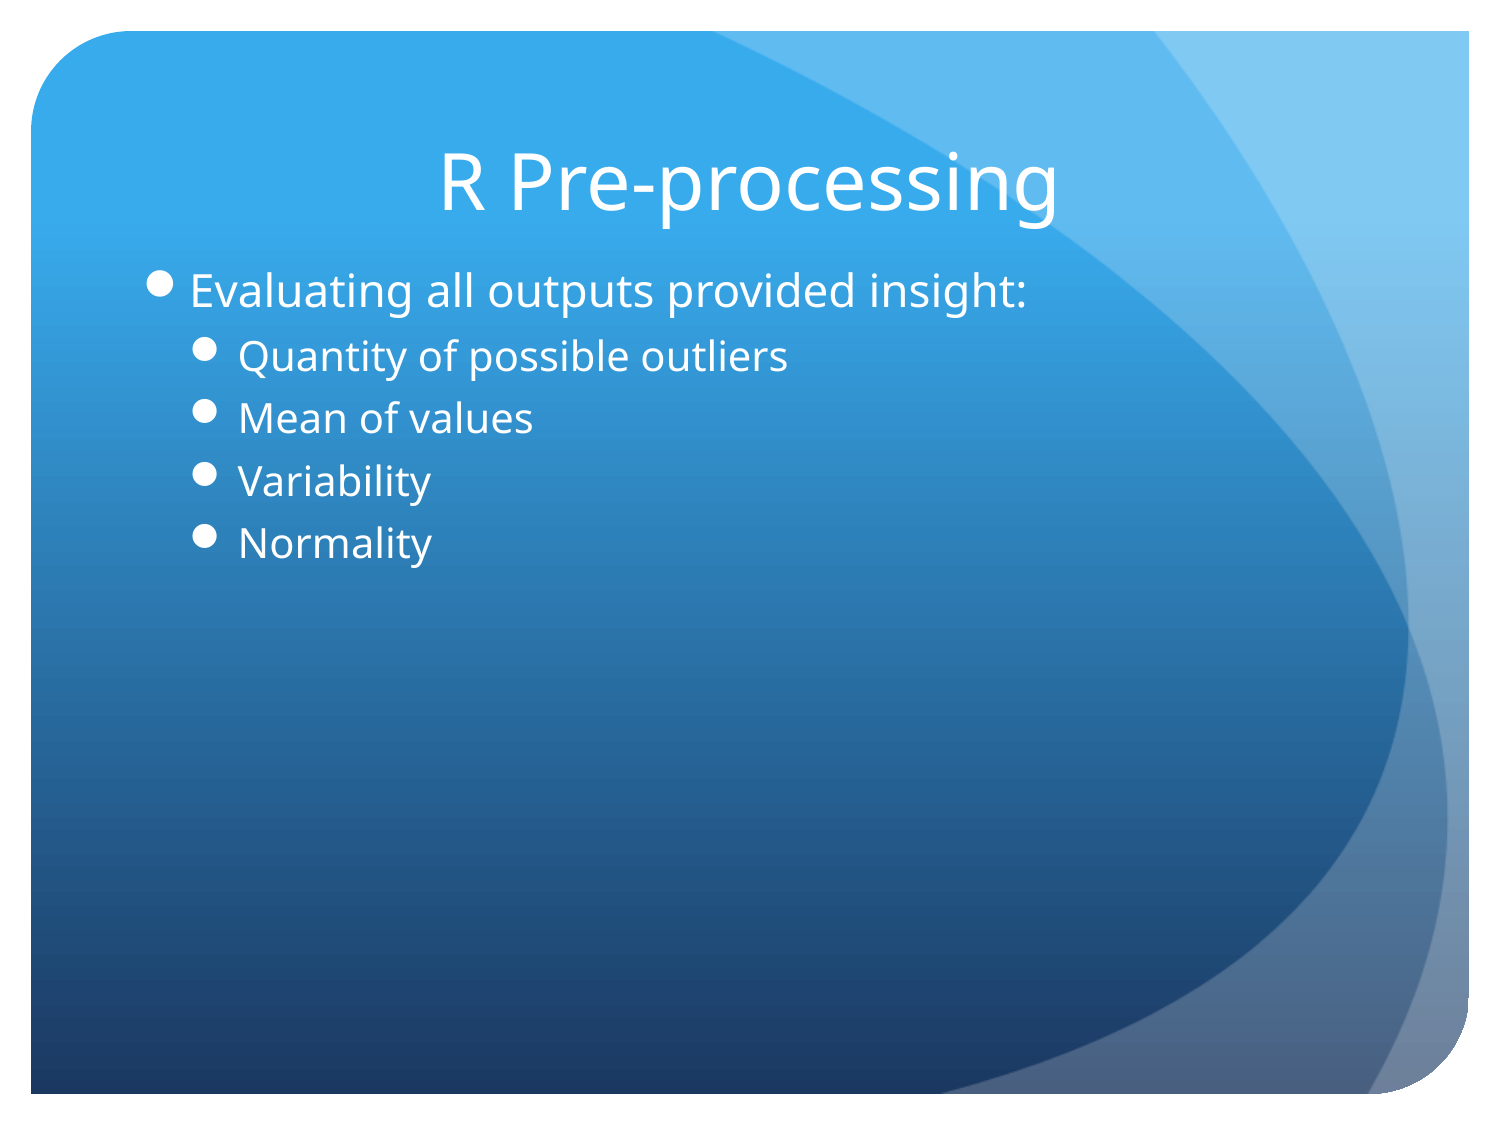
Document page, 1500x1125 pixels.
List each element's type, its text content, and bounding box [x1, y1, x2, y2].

title R Pre-processing [127, 62, 1372, 234]
list Evaluating all outputs provided insight: Quantity of possible outliers Mean of values Variability Normality [127, 254, 1372, 945]
picture [24, 30, 1473, 1094]
